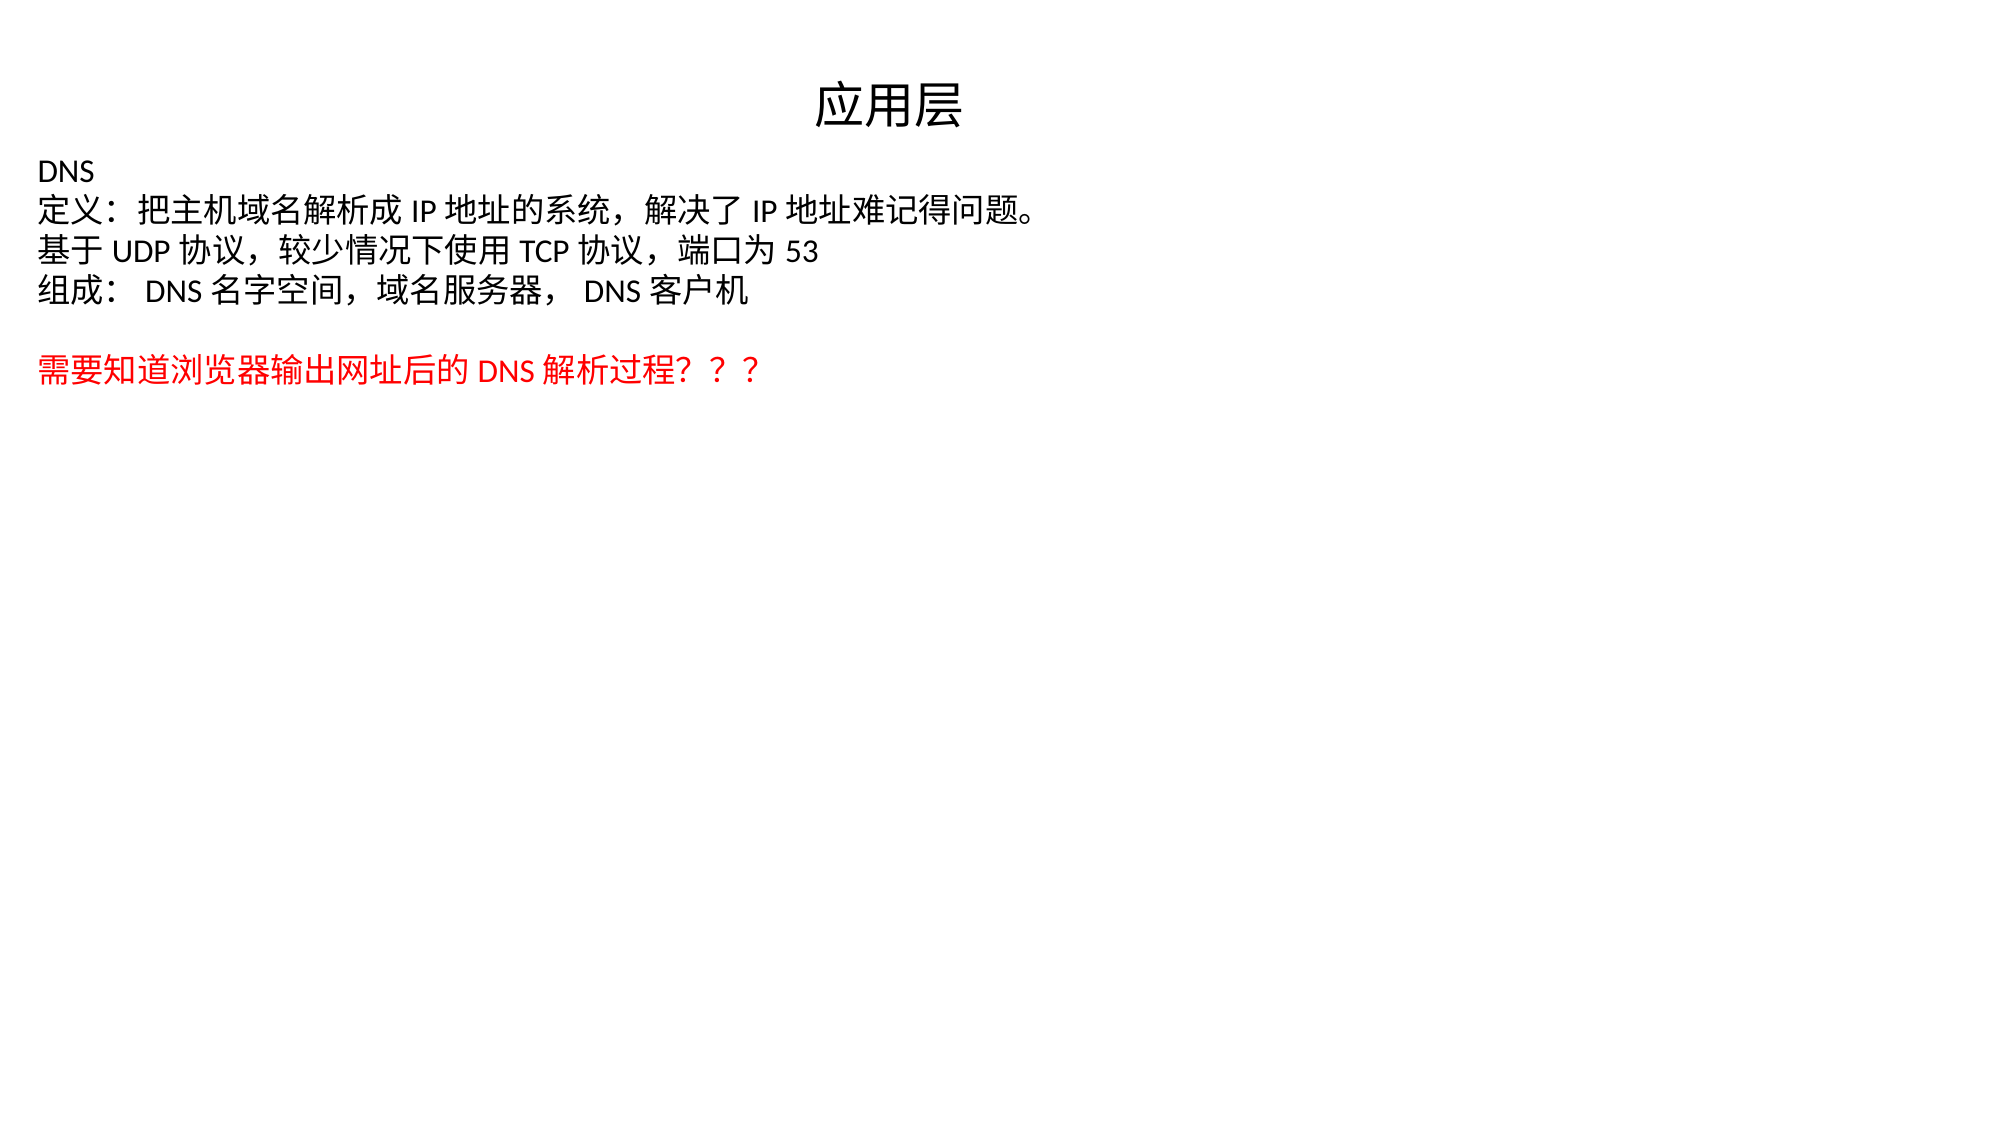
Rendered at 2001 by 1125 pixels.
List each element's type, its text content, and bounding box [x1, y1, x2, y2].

text_box DNS 定义：把主机域名解析成IP地址的系统，解决了IP地址难记得问题。 基于UDP协议，较少情况下使用TCP协议，端口为53 组成：DNS名字空间，域名服务器，DNS客户机 需要知道浏览器输出网址后的DNS解析过程？？？ [22, 142, 1923, 397]
text_box 应用层 [799, 66, 1252, 142]
